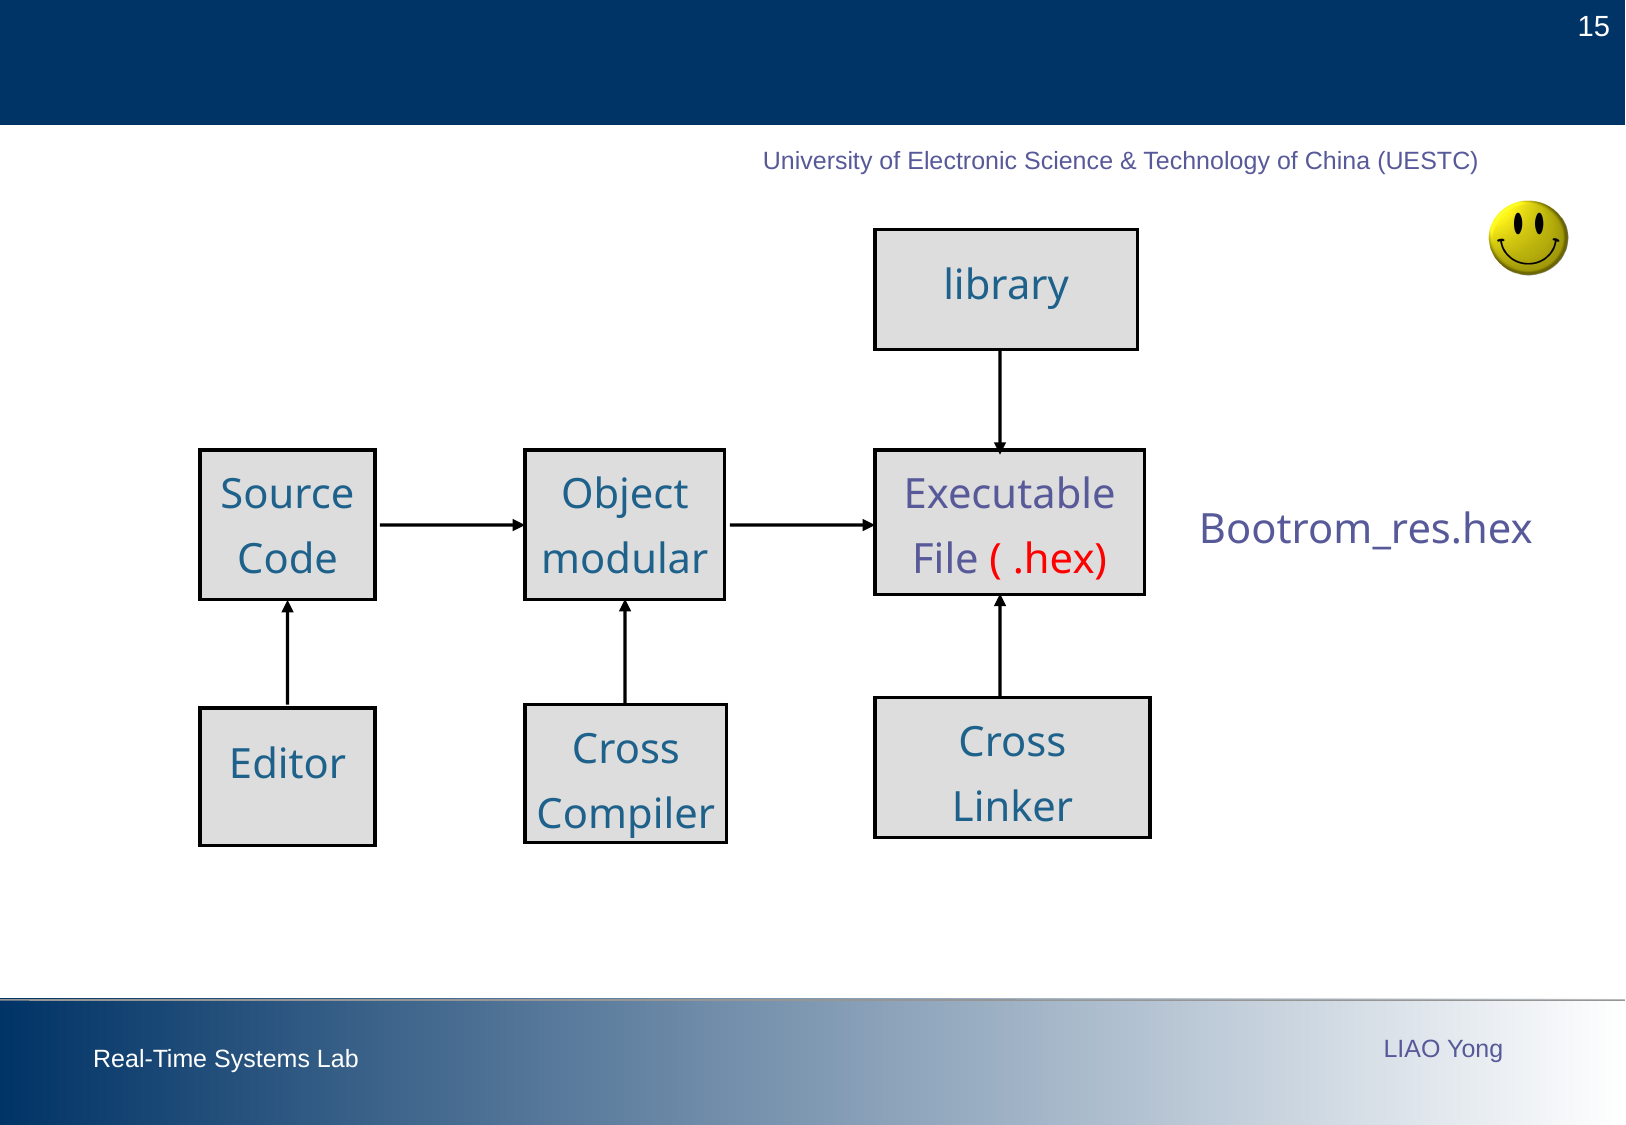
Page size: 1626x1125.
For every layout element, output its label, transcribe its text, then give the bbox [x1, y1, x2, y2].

text_box Executable File ( .hex) [875, 450, 1145, 593]
picture [1487, 199, 1570, 278]
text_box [524, 600, 727, 843]
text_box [199, 600, 375, 846]
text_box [874, 593, 1151, 838]
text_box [524, 449, 875, 600]
text_box Bootrom_res.hex [1184, 499, 1548, 560]
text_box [874, 229, 1138, 455]
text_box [199, 449, 524, 600]
